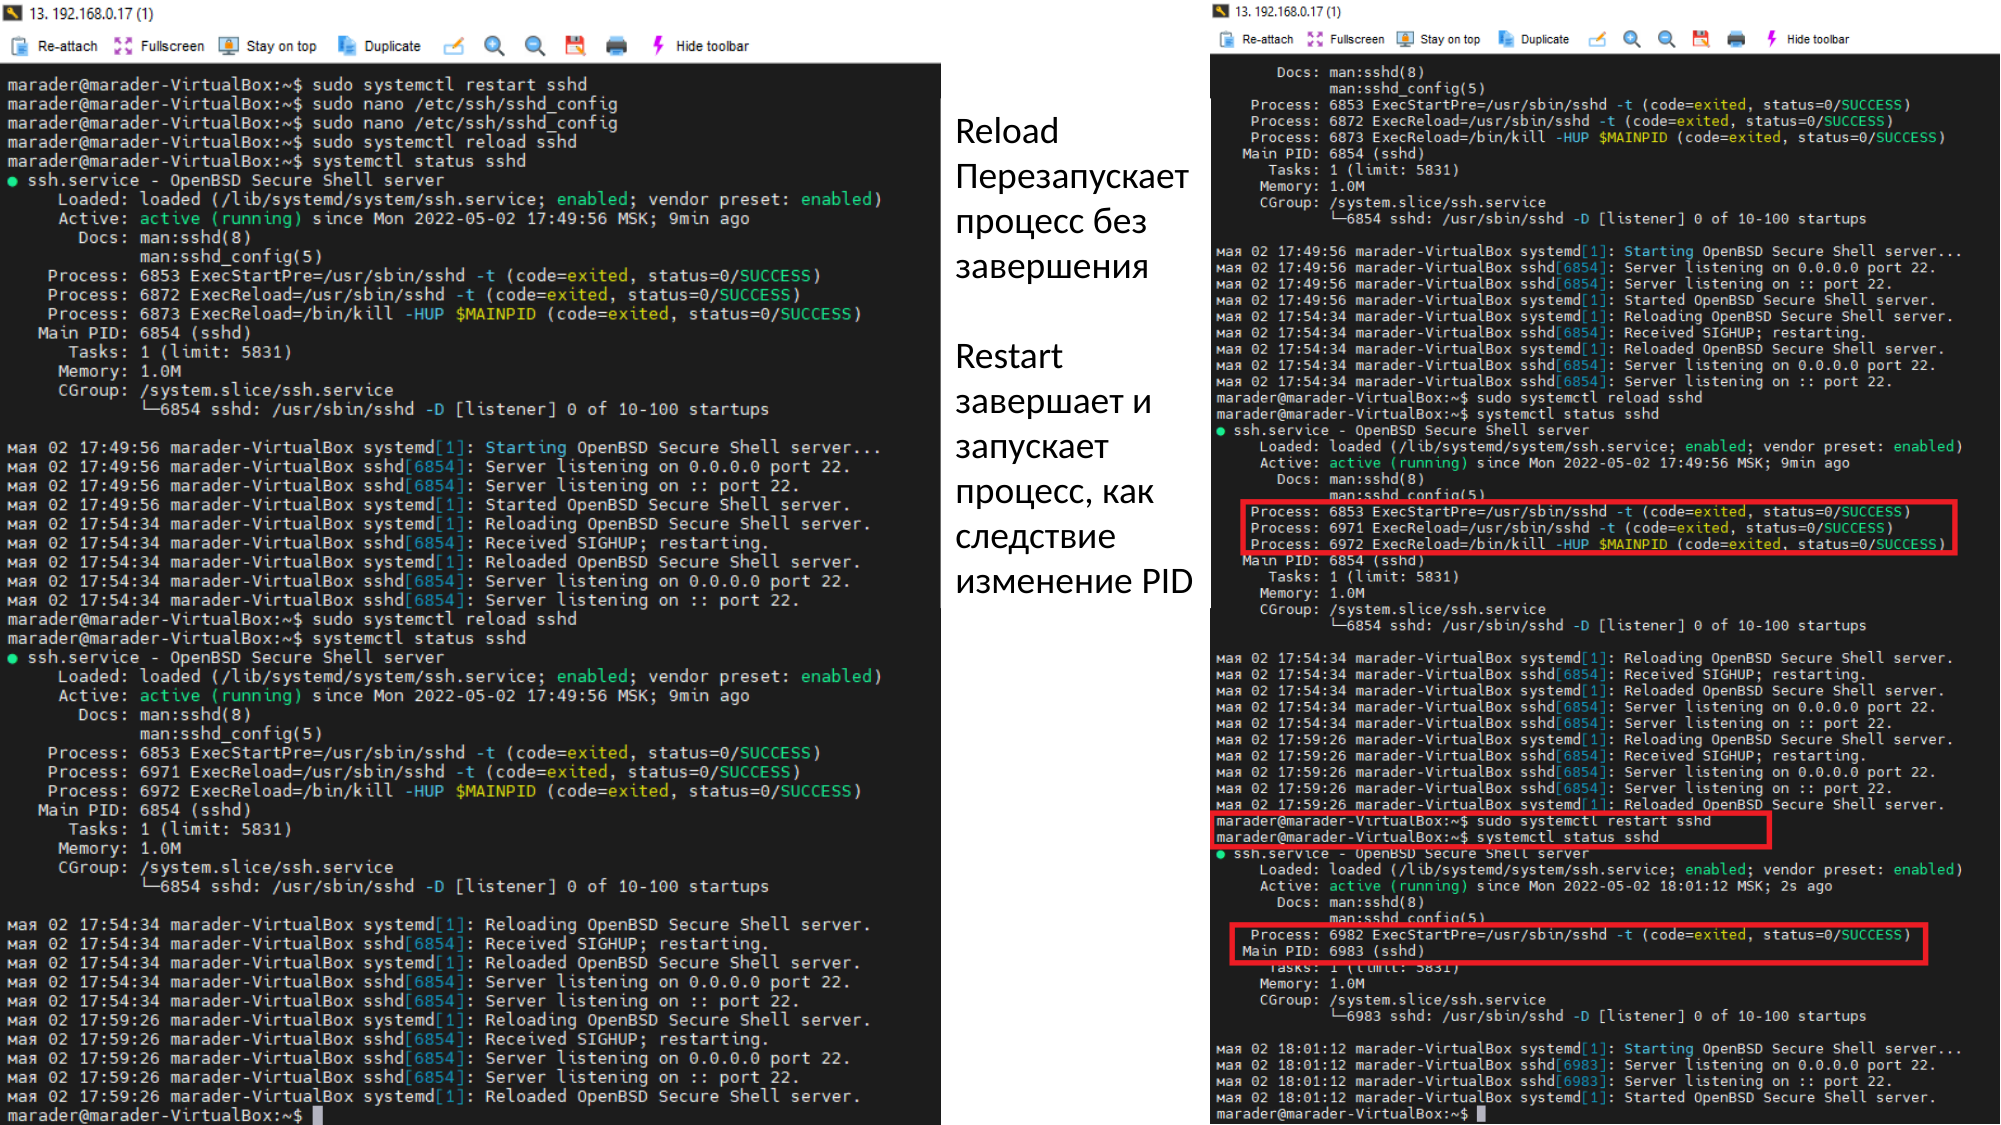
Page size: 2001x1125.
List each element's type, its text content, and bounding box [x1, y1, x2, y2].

text_box Reload Перезапускает процесс без завершения Restart завершает и запускает процесс, как следствие изменение PID [941, 98, 1210, 609]
picture [0, 0, 941, 1125]
picture [1210, 0, 2000, 1124]
